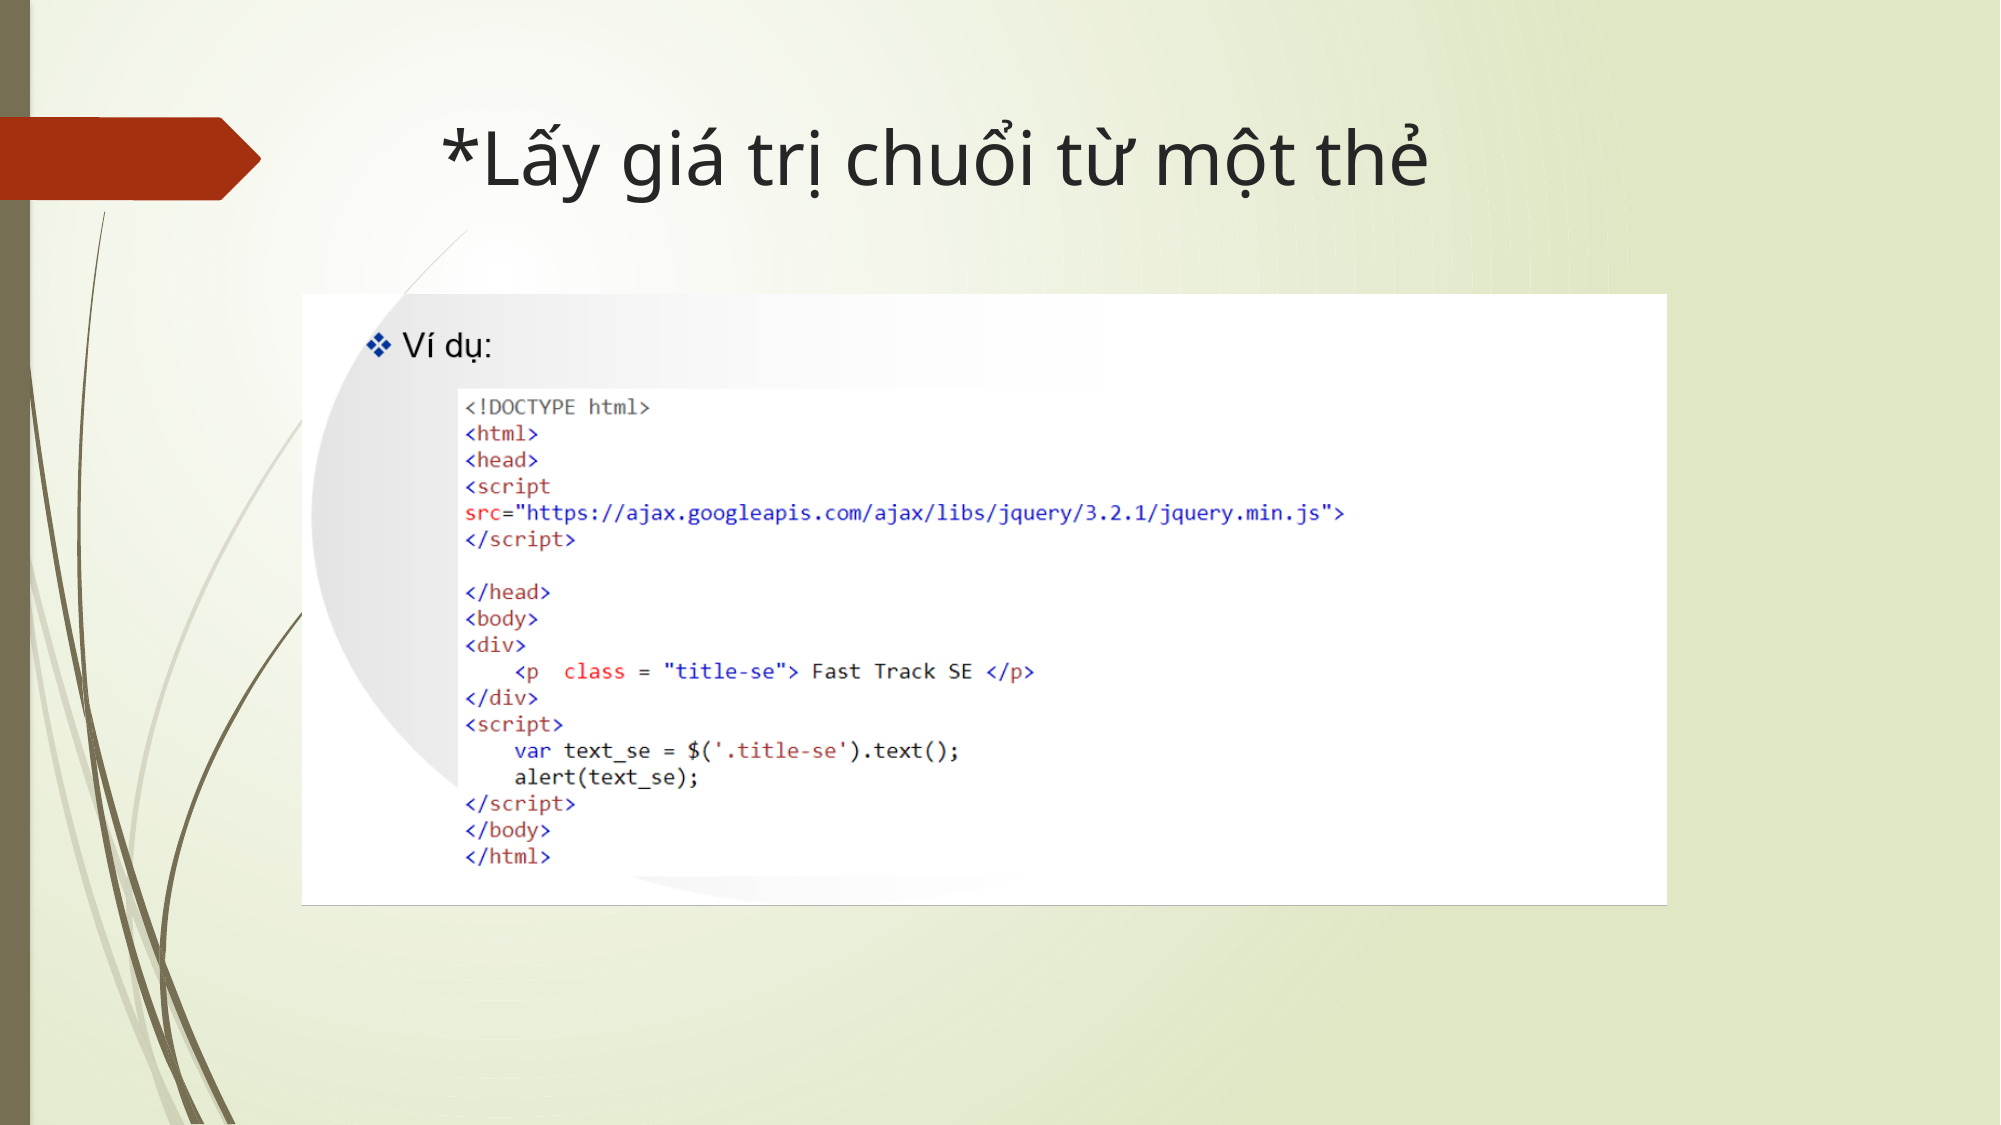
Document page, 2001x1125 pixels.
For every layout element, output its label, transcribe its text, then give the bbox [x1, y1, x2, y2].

title *Lấy giá trị chuổi từ một thẻ [425, 102, 1888, 313]
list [301, 294, 1668, 906]
